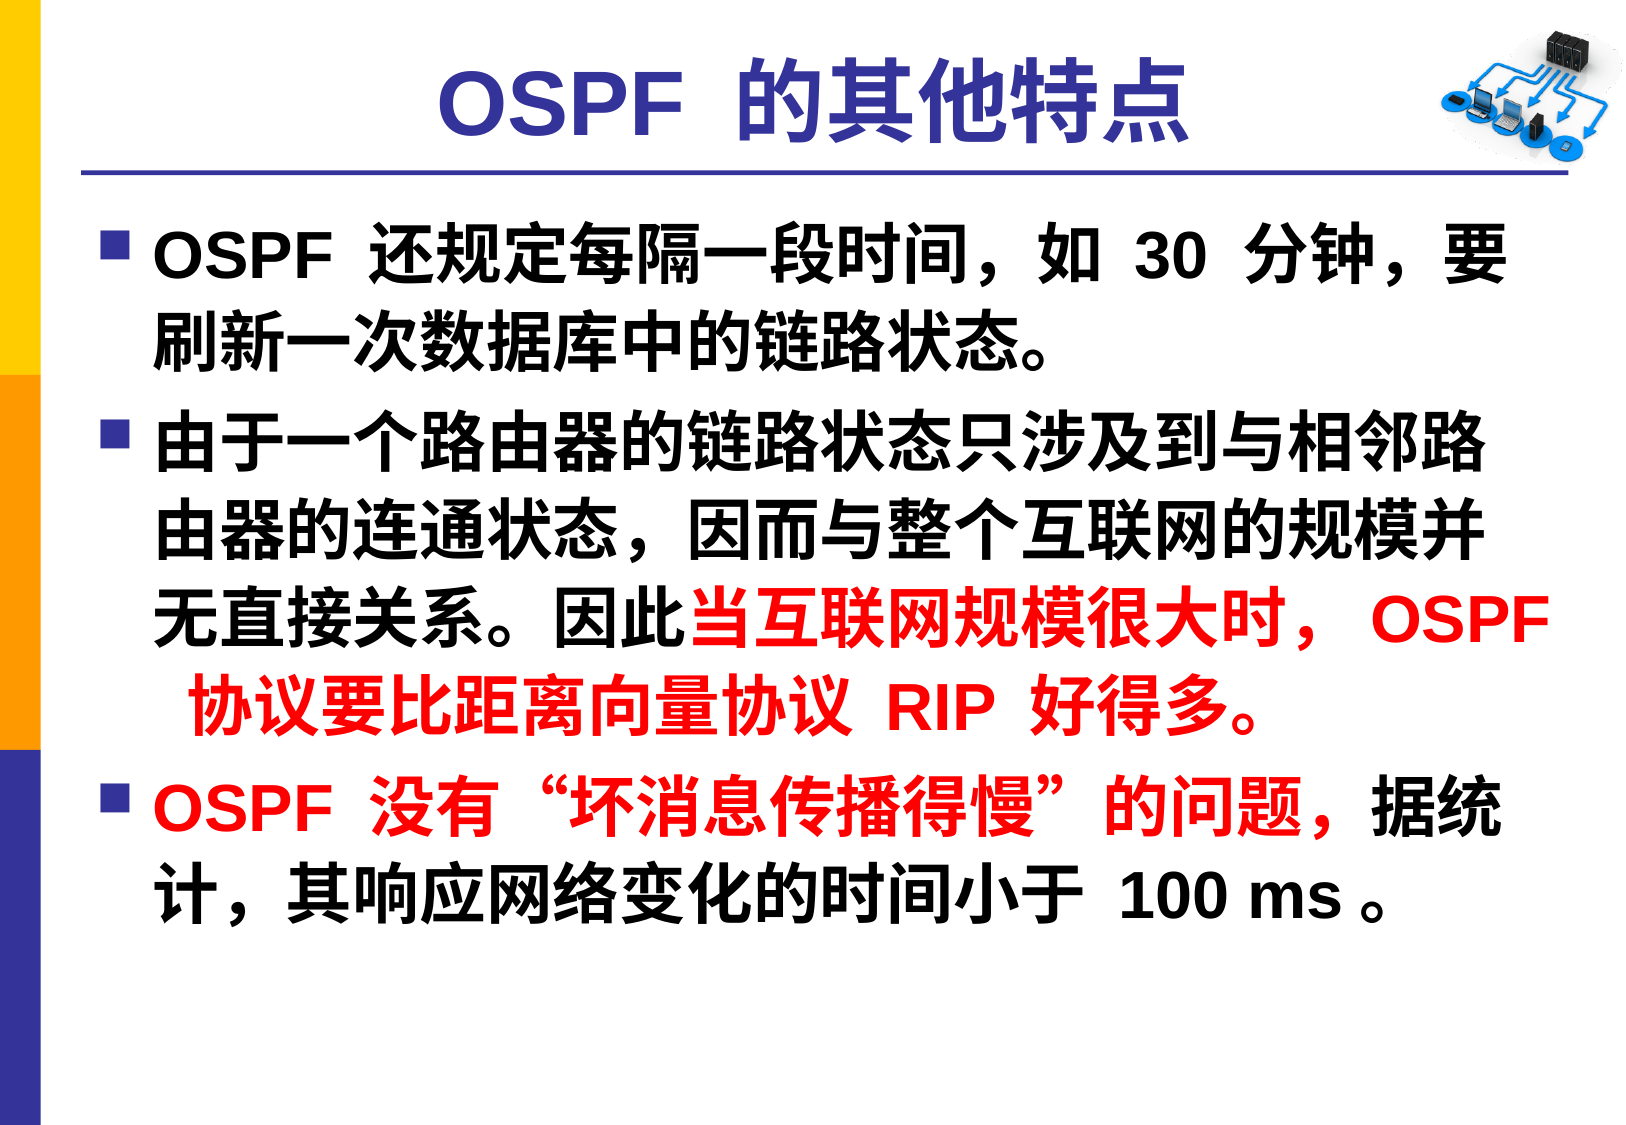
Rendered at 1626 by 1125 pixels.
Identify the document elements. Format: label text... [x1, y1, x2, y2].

title OSPF 的其他特点 [81, 30, 1569, 161]
picture [1438, 30, 1624, 165]
list OSPF 还规定每隔一段时间，如 30 分钟，要刷新一次数据库中的链路状态。 由于一个路由器的链路状态只涉及到与相邻路由器的连通状态，因而与整个互联网的规模并无直接关系。因此当互联网规模很大时，OSPF 协议要比距离向量协议 RIP 好得多。 OSPF 没有“坏消息传播得慢”的问题，据统计，其响应网络变化的时间小于 100 ms。 [81, 196, 1569, 1006]
